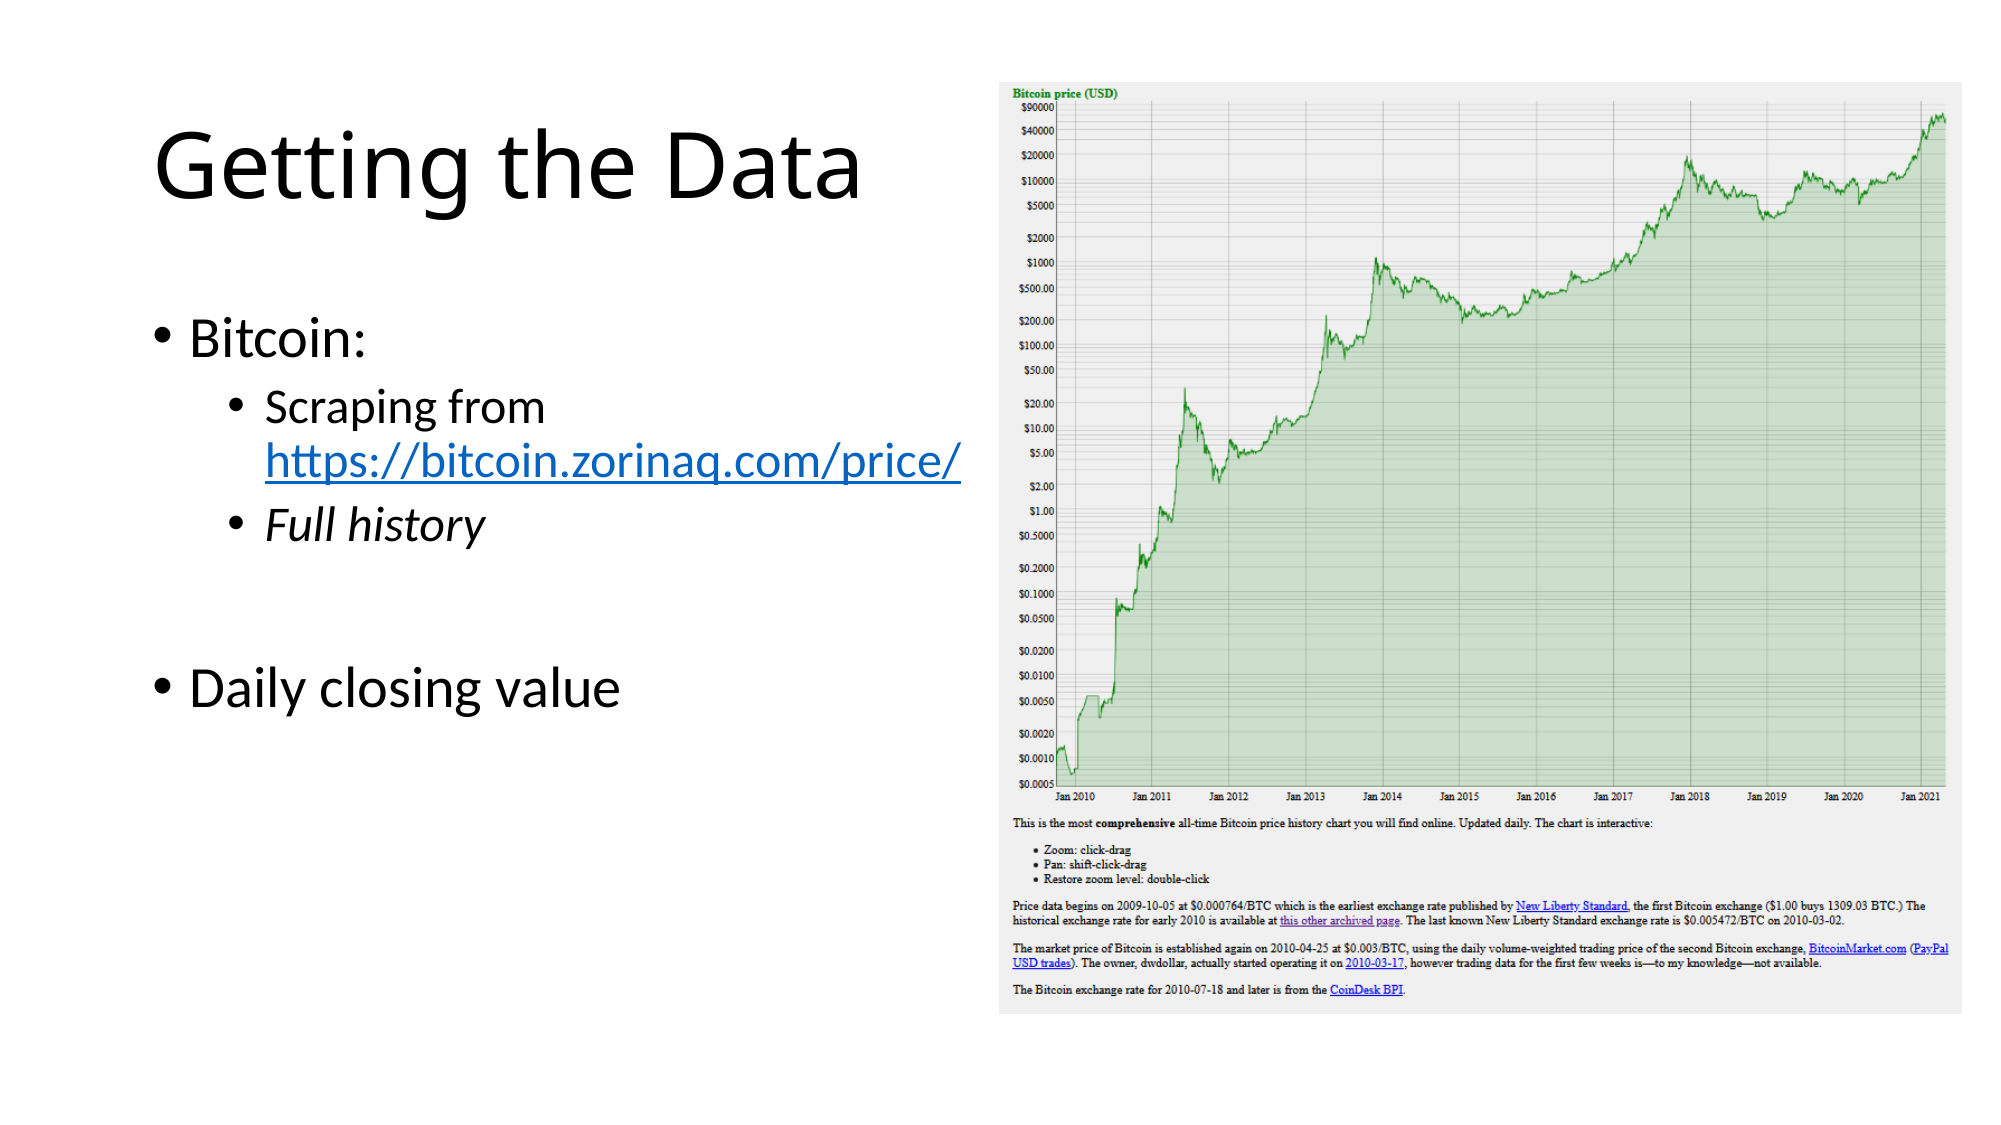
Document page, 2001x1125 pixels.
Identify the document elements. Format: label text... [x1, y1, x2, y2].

list Bitcoin: Scraping from https://bitcoin.zorinaq.com/price/ Full history Daily closing value [137, 299, 999, 1014]
title Getting the Data [137, 59, 1863, 278]
picture [999, 82, 1962, 1014]
